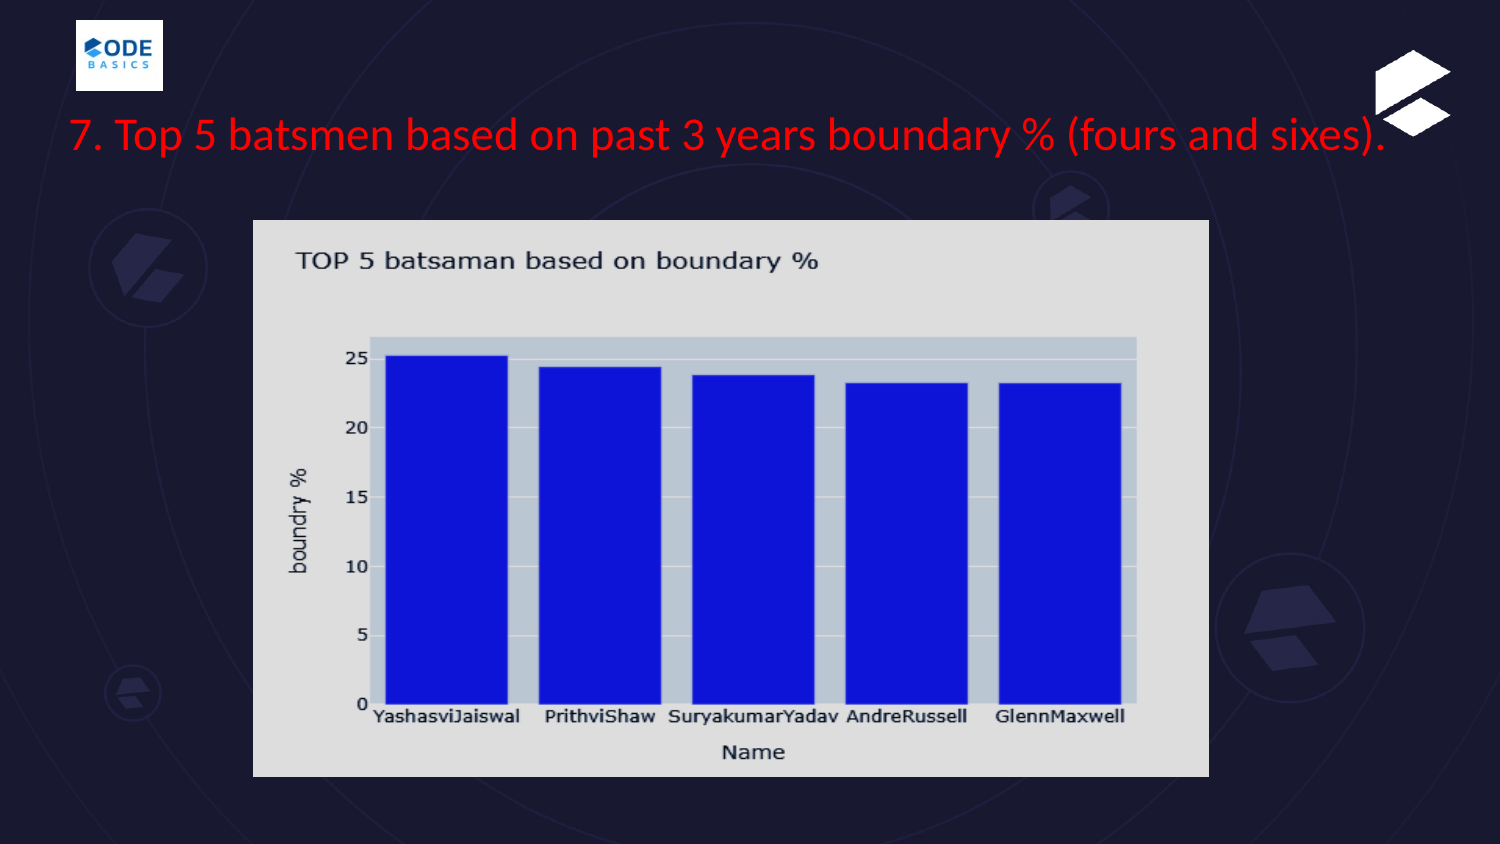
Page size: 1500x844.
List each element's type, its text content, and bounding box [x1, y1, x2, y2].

picture [0, 0, 1500, 844]
title 7. Top 5 batsmen based on past 3 years boundary % (fours and sixes). [53, 67, 1404, 197]
